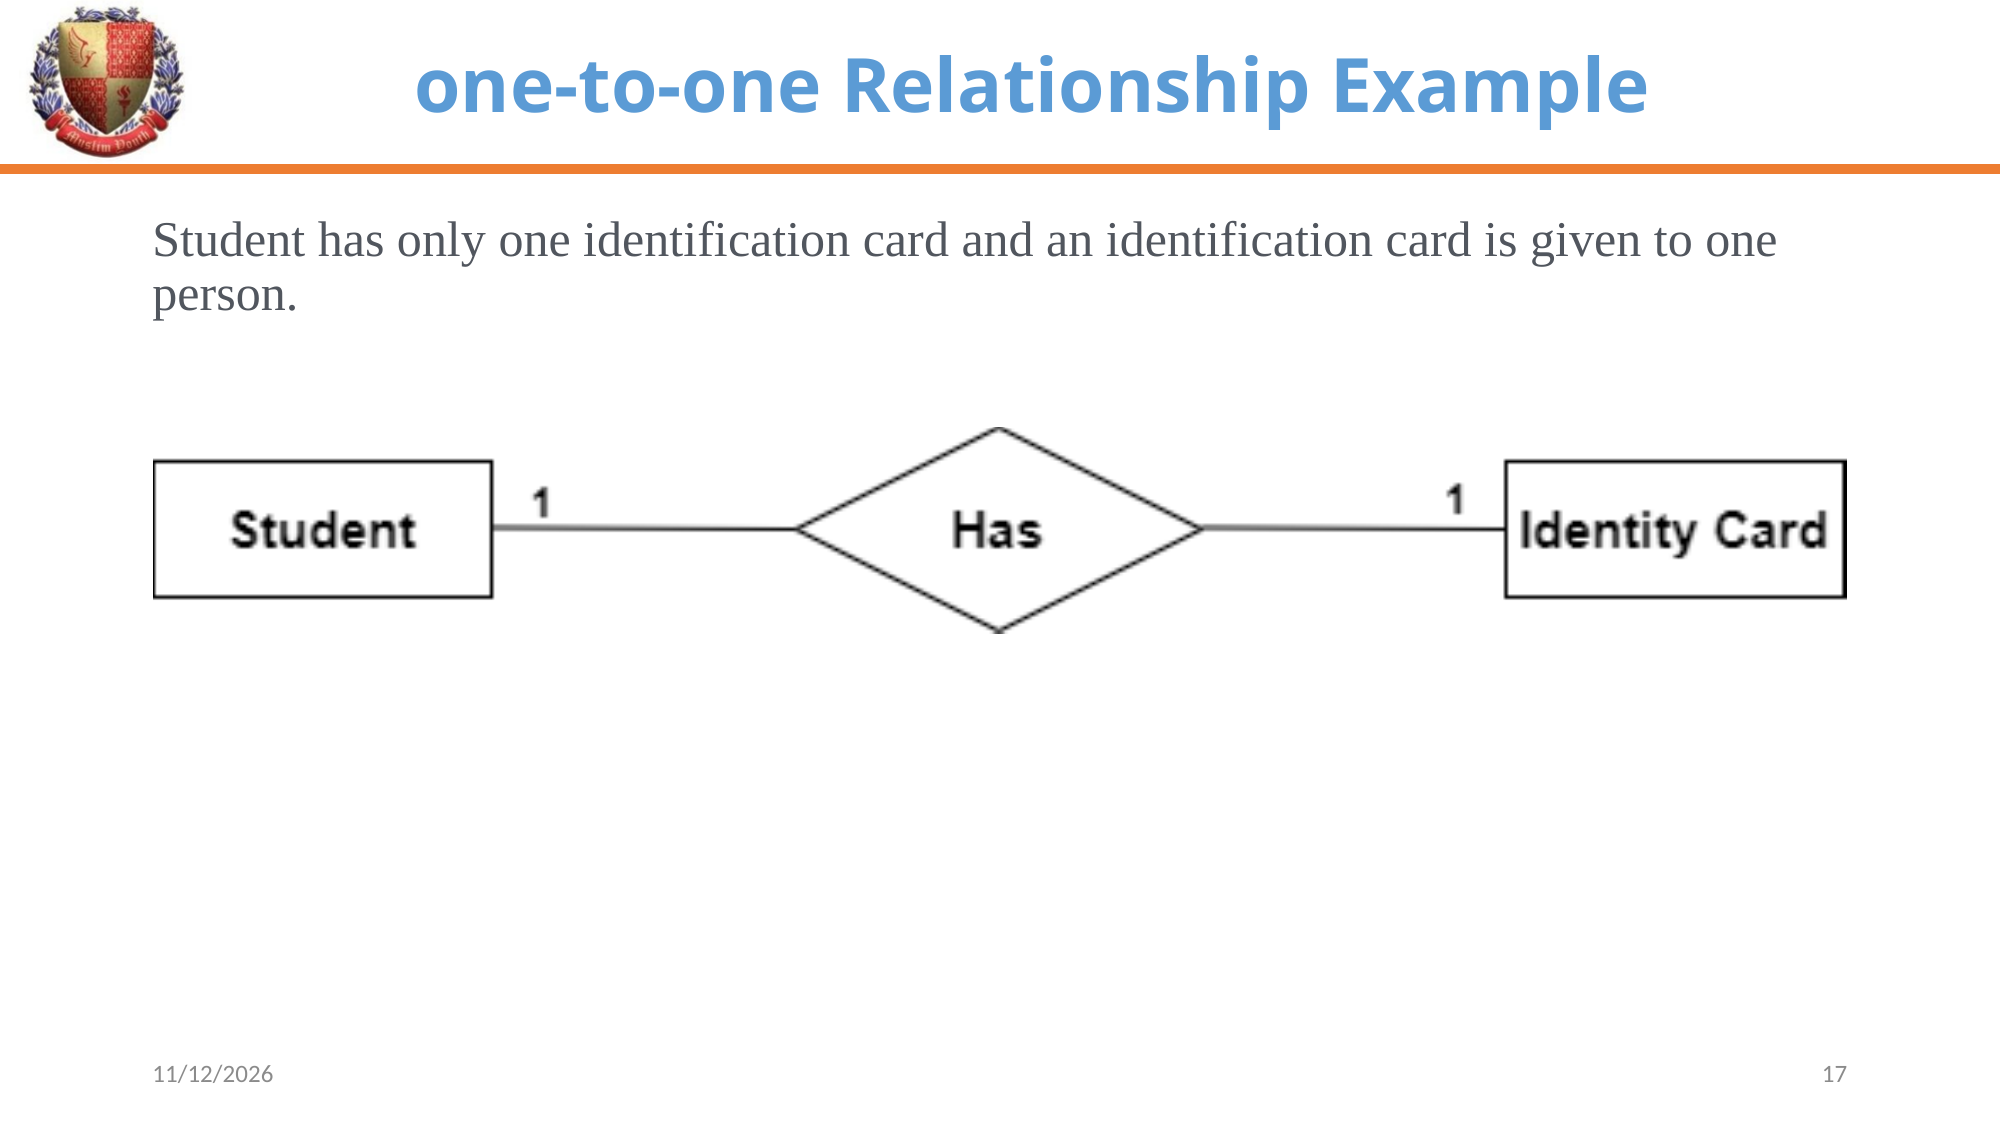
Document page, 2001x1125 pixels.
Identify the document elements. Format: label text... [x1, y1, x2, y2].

picture [153, 427, 1847, 634]
list Student has only one identification card and an identification card is given to one person. [137, 205, 1863, 1020]
picture [19, 0, 192, 164]
title one-to-one Relationship Example [170, 22, 1896, 155]
slide_number 17 [1412, 1042, 1863, 1103]
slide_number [137, 1042, 588, 1103]
